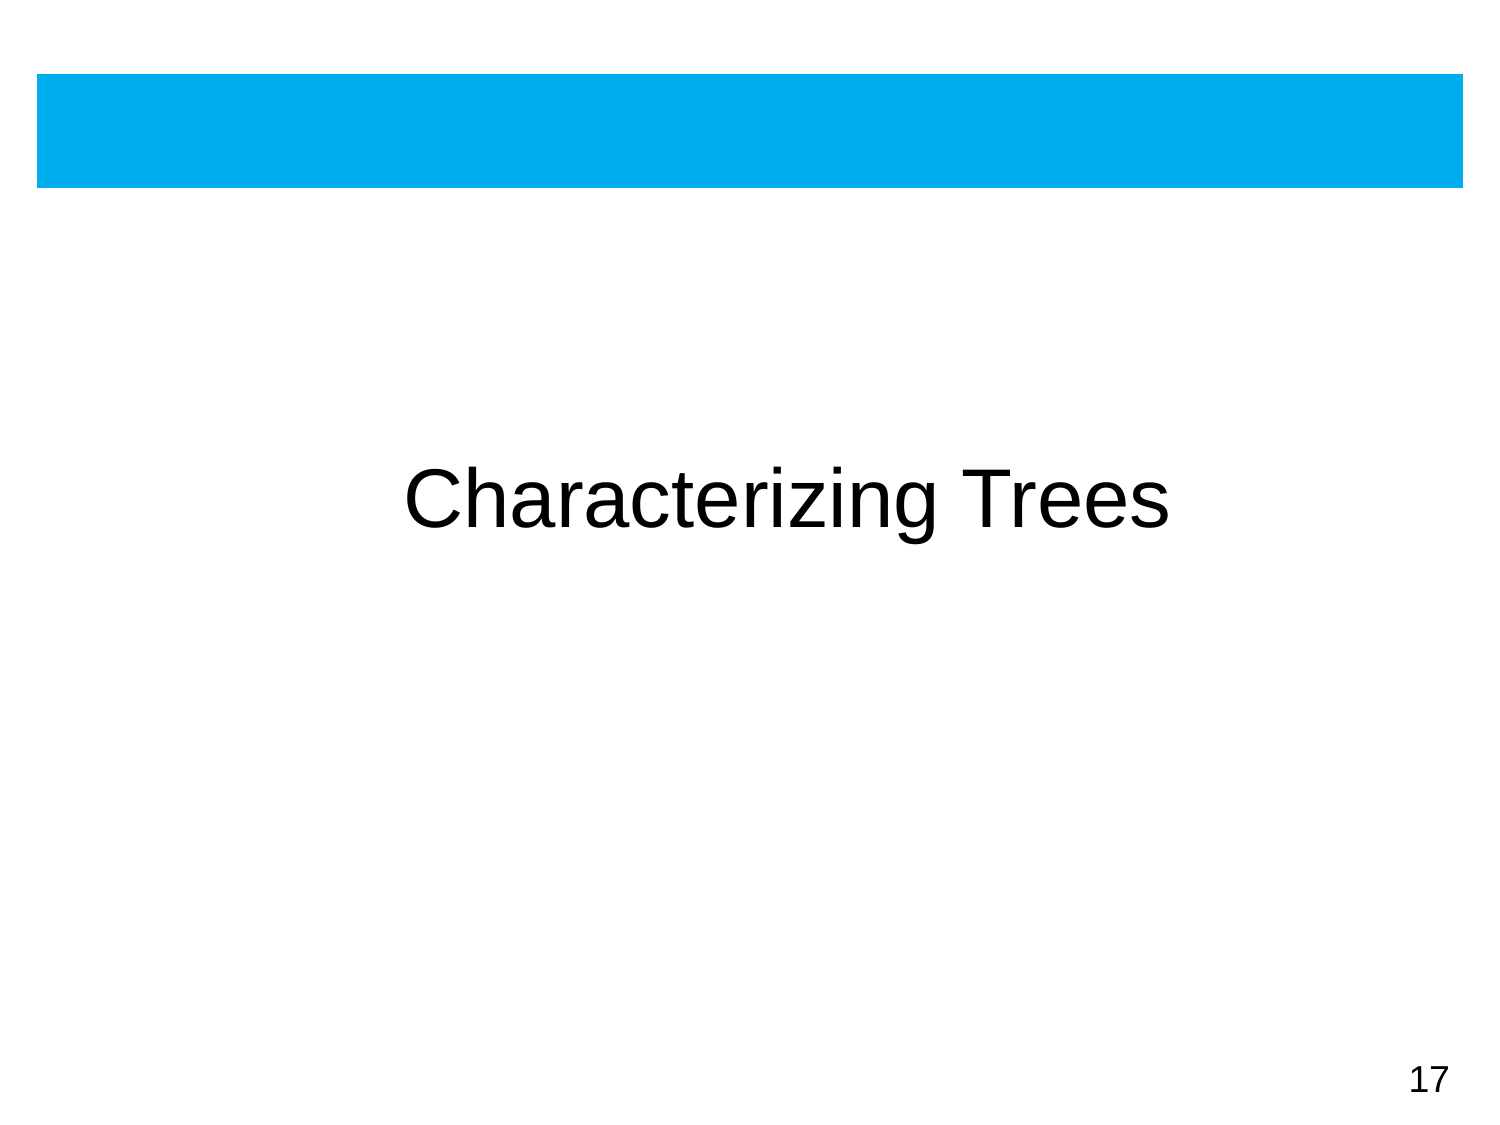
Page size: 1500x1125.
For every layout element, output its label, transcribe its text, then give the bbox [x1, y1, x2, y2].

title Characterizing Trees [113, 399, 1463, 588]
